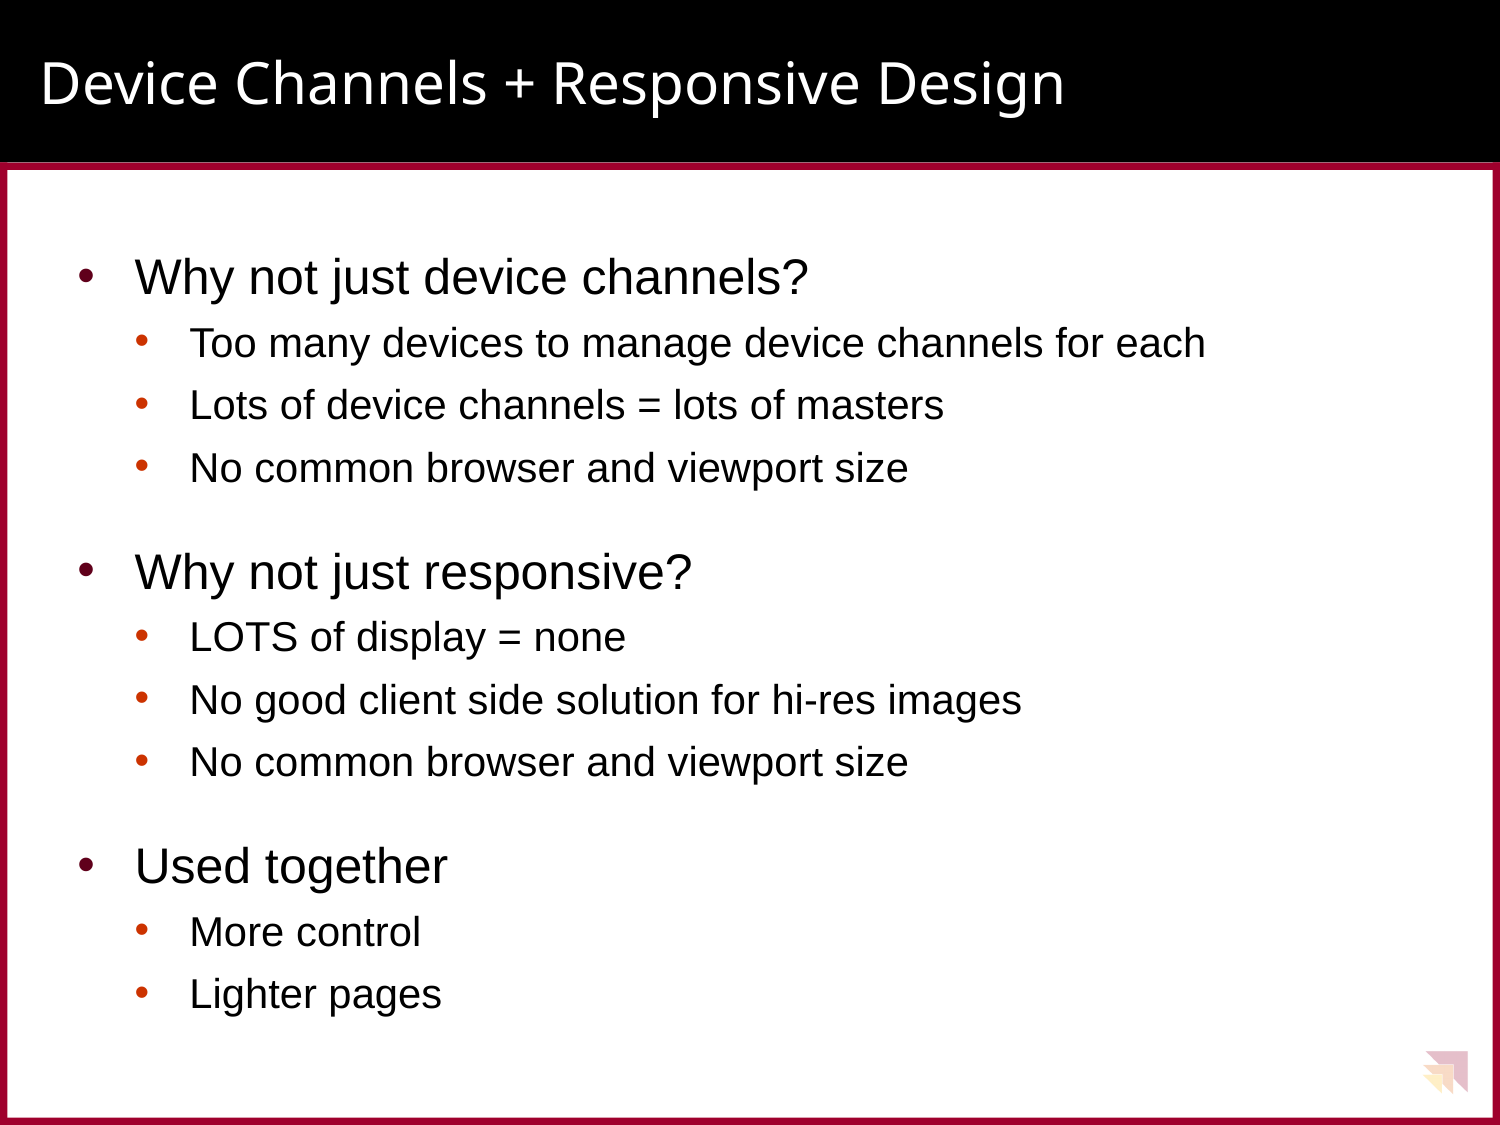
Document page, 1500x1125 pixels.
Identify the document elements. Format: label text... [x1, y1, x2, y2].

title Device Channels + Responsive Design [24, 12, 1438, 150]
list Why not just device channels? Too many devices to manage device channels for each Lots of device channels = lots of masters No common browser and viewport size Why not just responsive? LOTS of display = none No good client side solution for hi-res images No common browser and viewport size Used together More control Lighter pages [62, 237, 1438, 1088]
